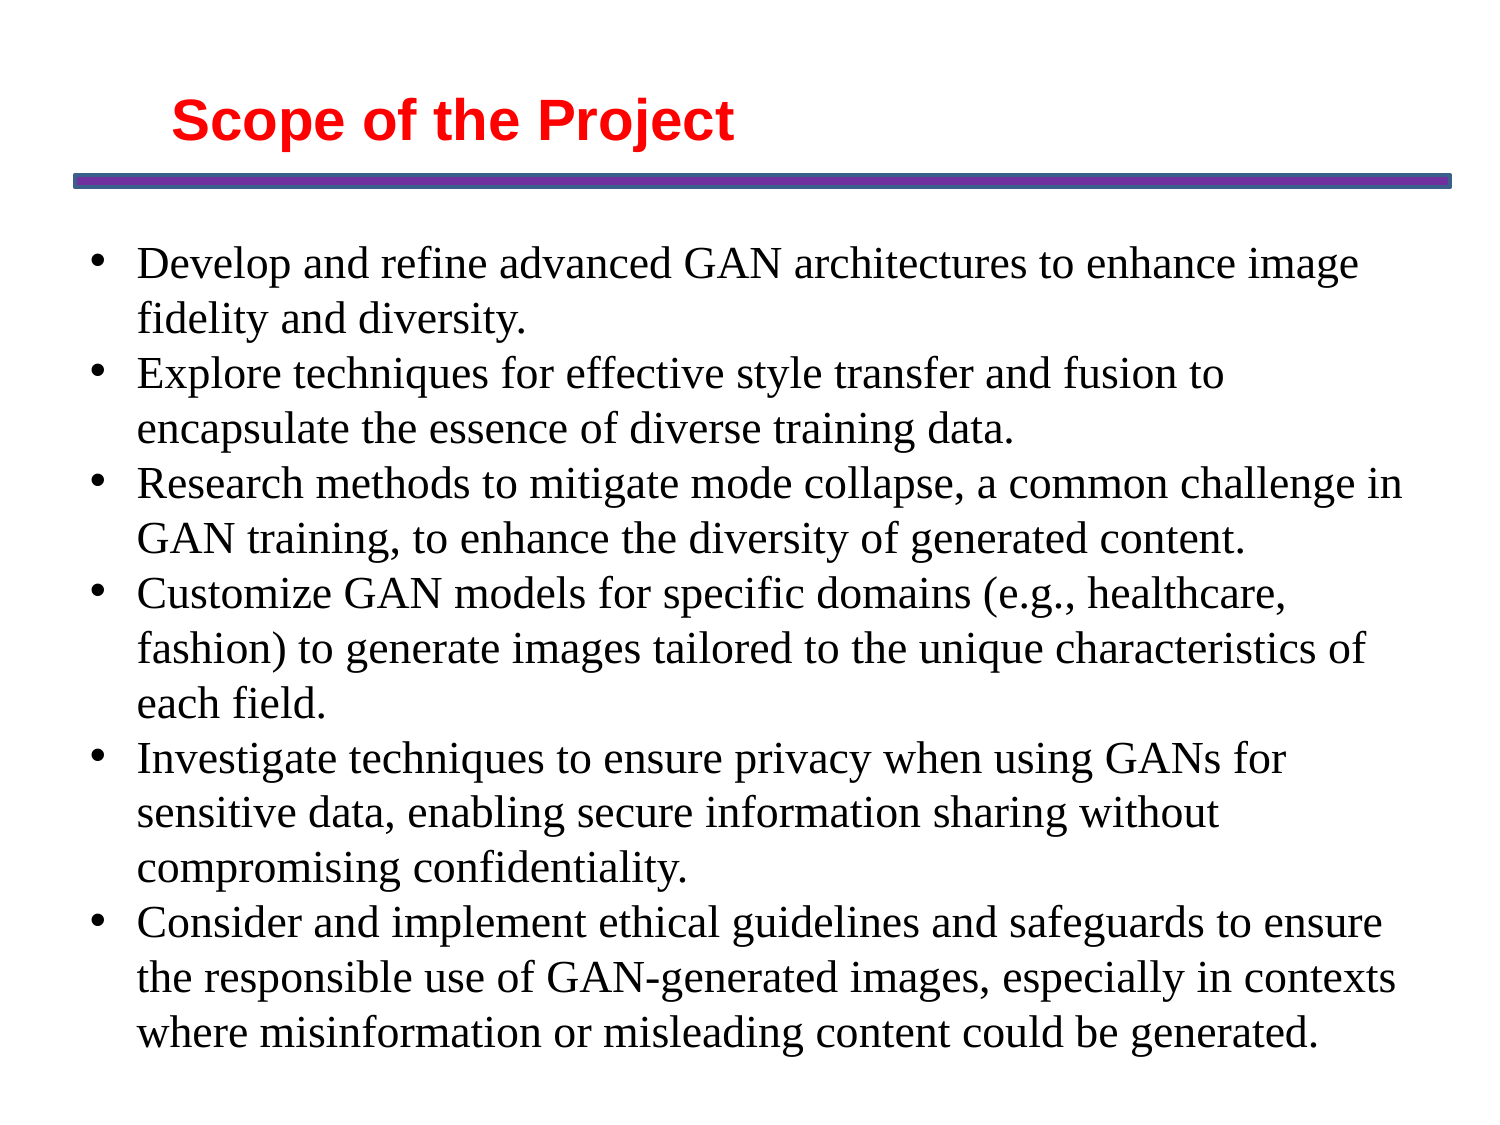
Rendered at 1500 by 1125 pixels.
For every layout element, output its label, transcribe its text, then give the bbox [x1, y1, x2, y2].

text_box Scope of the Project [50, 75, 750, 160]
text_box [75, 174, 1450, 188]
text_box Develop and refine advanced GAN architectures to enhance image fidelity and diversity. Explore techniques for effective style transfer and fusion to encapsulate the essence of diverse training data. Research methods to mitigate mode collapse, a common challenge in GAN training, to enhance the diversity of generated content. Customize GAN models for specific domains (e.g., healthcare, fashion) to generate images tailored to the unique characteristics of each field. Investigate techniques to ensure privacy when using GANs for sensitive data, enabling secure information sharing without compromising confidentiality. Consider and implement ethical guidelines and safeguards to ensure the responsible use of GAN-generated images, especially in contexts where misinformation or misleading content could be generated. [75, 224, 1450, 1065]
